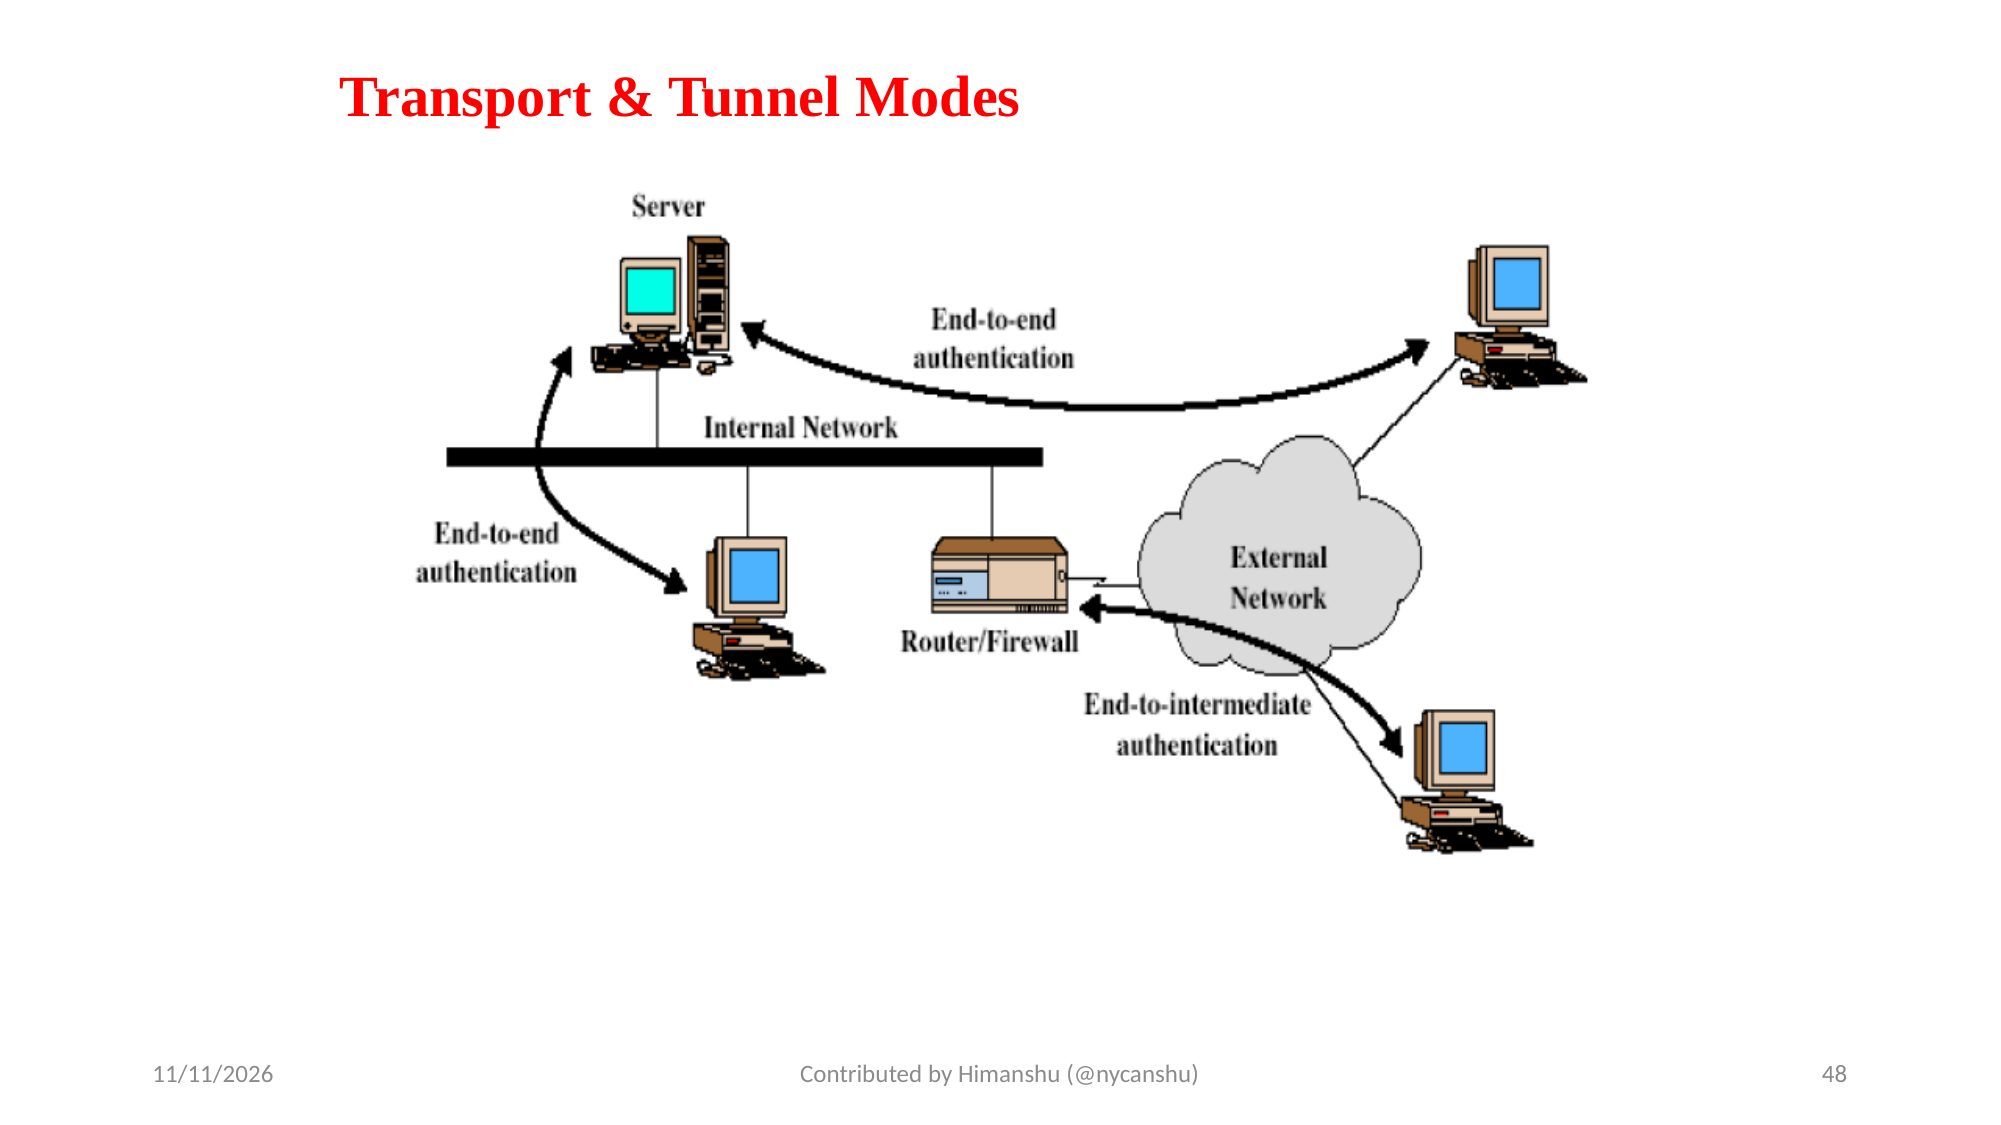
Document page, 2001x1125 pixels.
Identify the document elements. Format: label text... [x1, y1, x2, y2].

picture [403, 174, 1597, 863]
title Transport & Tunnel Modes [324, 45, 1675, 150]
slide_number 48 [1412, 1042, 1863, 1103]
footer Contributed by Himanshu (@nycanshu) [662, 1042, 1338, 1103]
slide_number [137, 1042, 588, 1103]
